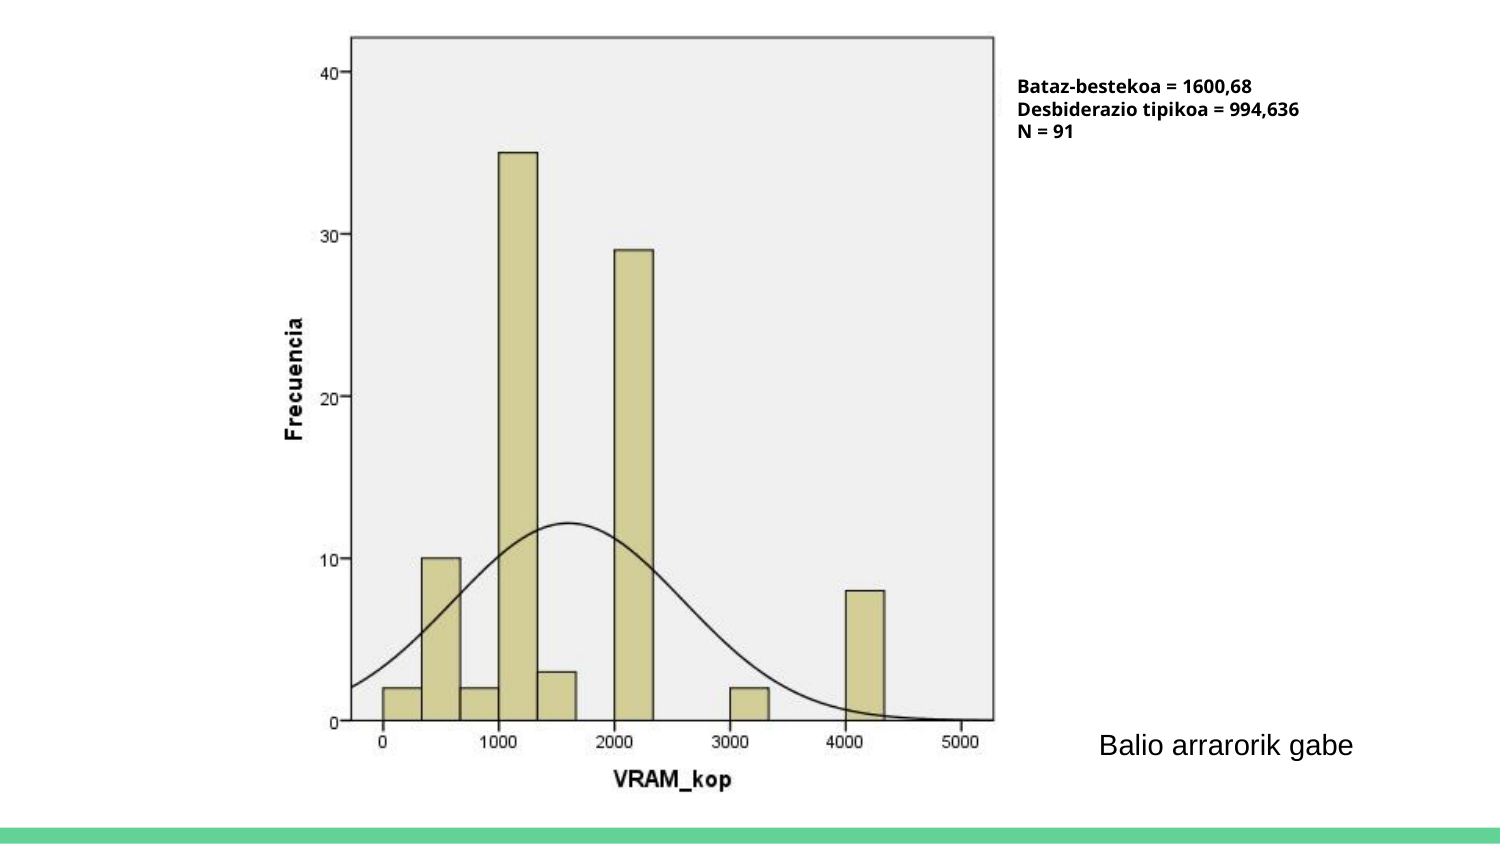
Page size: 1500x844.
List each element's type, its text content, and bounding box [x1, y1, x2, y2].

picture [260, 30, 1240, 814]
text_box Balio arrarorik gabe [1243, 710, 1431, 782]
text_box Bataz-bestekoa = 1600,68 Desbiderazio tipikoa = 994,636 N = 91 [1243, 60, 1349, 148]
